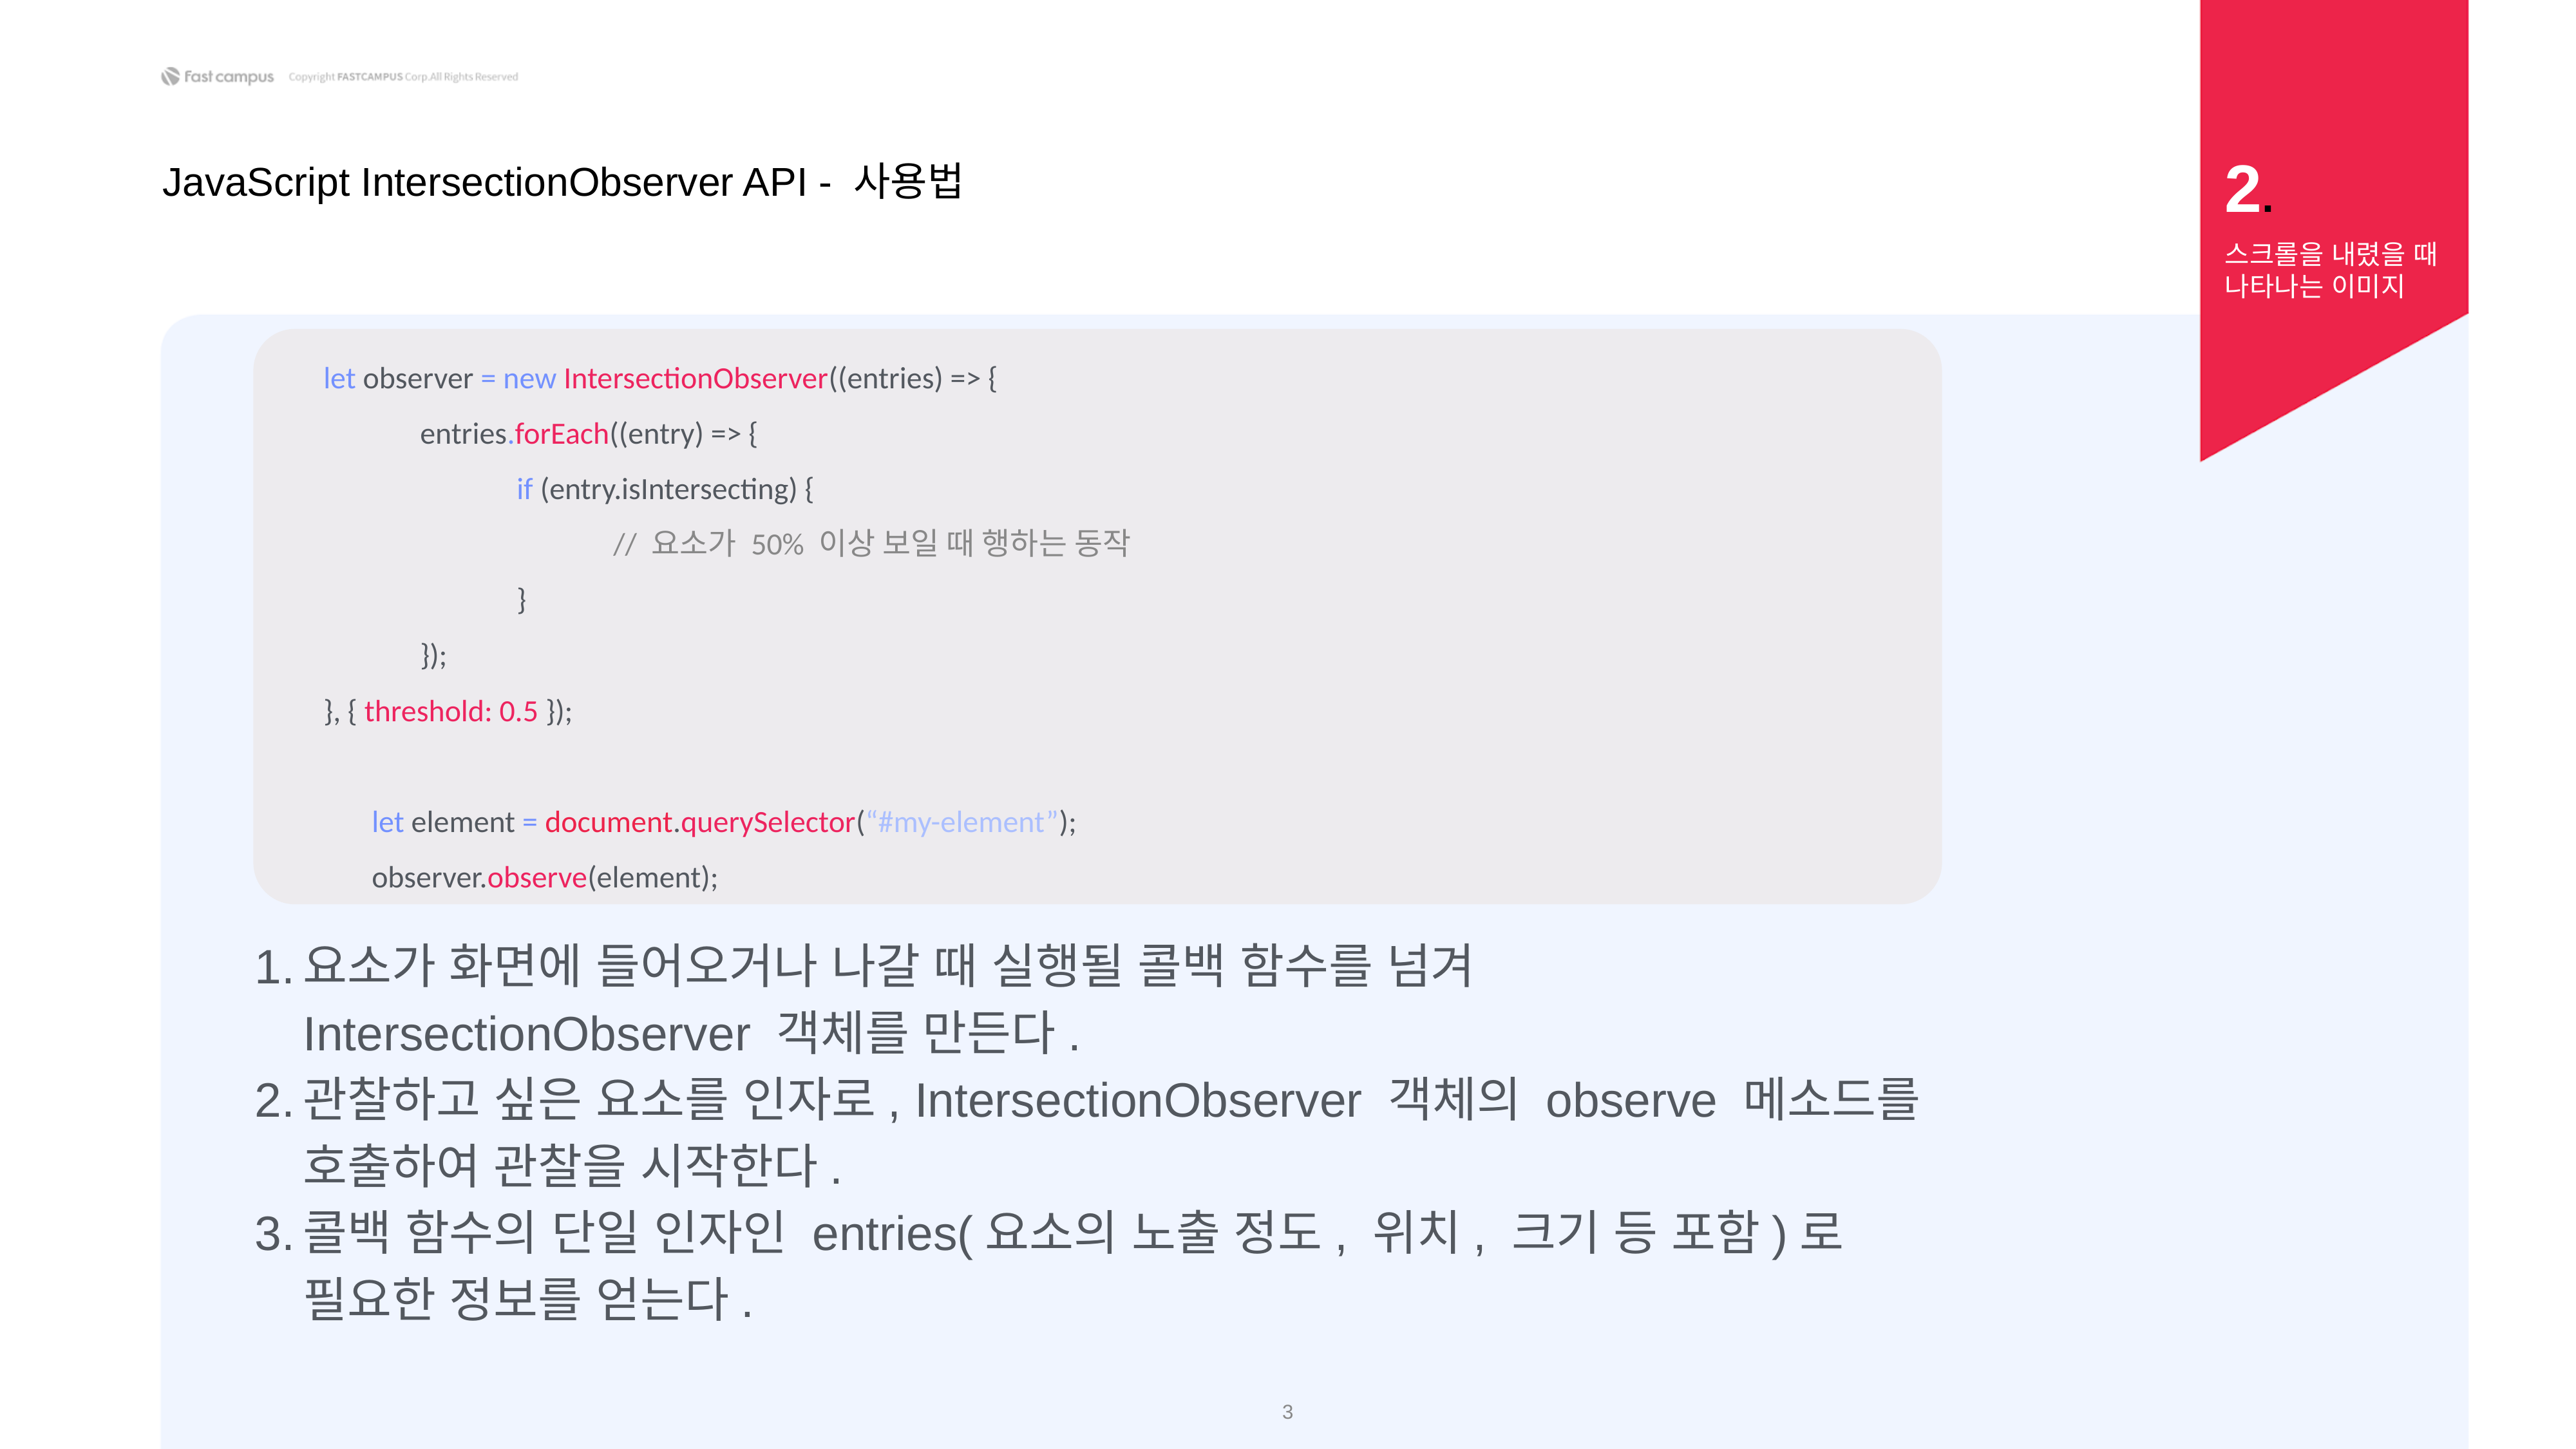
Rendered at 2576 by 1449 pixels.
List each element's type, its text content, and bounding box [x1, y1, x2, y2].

text_box 요소가 화면에 들어오거나 나갈 때 실행될 콜백 함수를 넘겨 IntersectionObserver 객체를 만든다. 관찰하고 싶은 요소를 인자로, IntersectionObserver 객체의 observe 메소드를 호출하여 관찰을 시작한다. 콜백 함수의 단일 인자인 entries(요소의 노출 정도, 위치, 크기 등 포함)로 필요한 정보를 얻는다. [253, 925, 1942, 1311]
slide_number ‹#› [998, 1372, 1578, 1449]
text_box JavaScript IntersectionObserver API - 사용법 [160, 154, 1318, 206]
text_box let observer = new IntersectionObserver((entries) => { entries.forEach((entry) => { if (entry.isIntersecting) { // 요소가 50% 이상 보일 때 행하는 동작 } }); }, { threshold: 0.5 }); let element = document.querySelector(“#my-element”); observer.observe(element); [253, 328, 1942, 905]
text_box 스크롤을 내렸을 때 나타나는 이미지 [2200, 232, 2469, 316]
text_box 2. [2200, 148, 2469, 232]
picture [0, 0, 2576, 1449]
